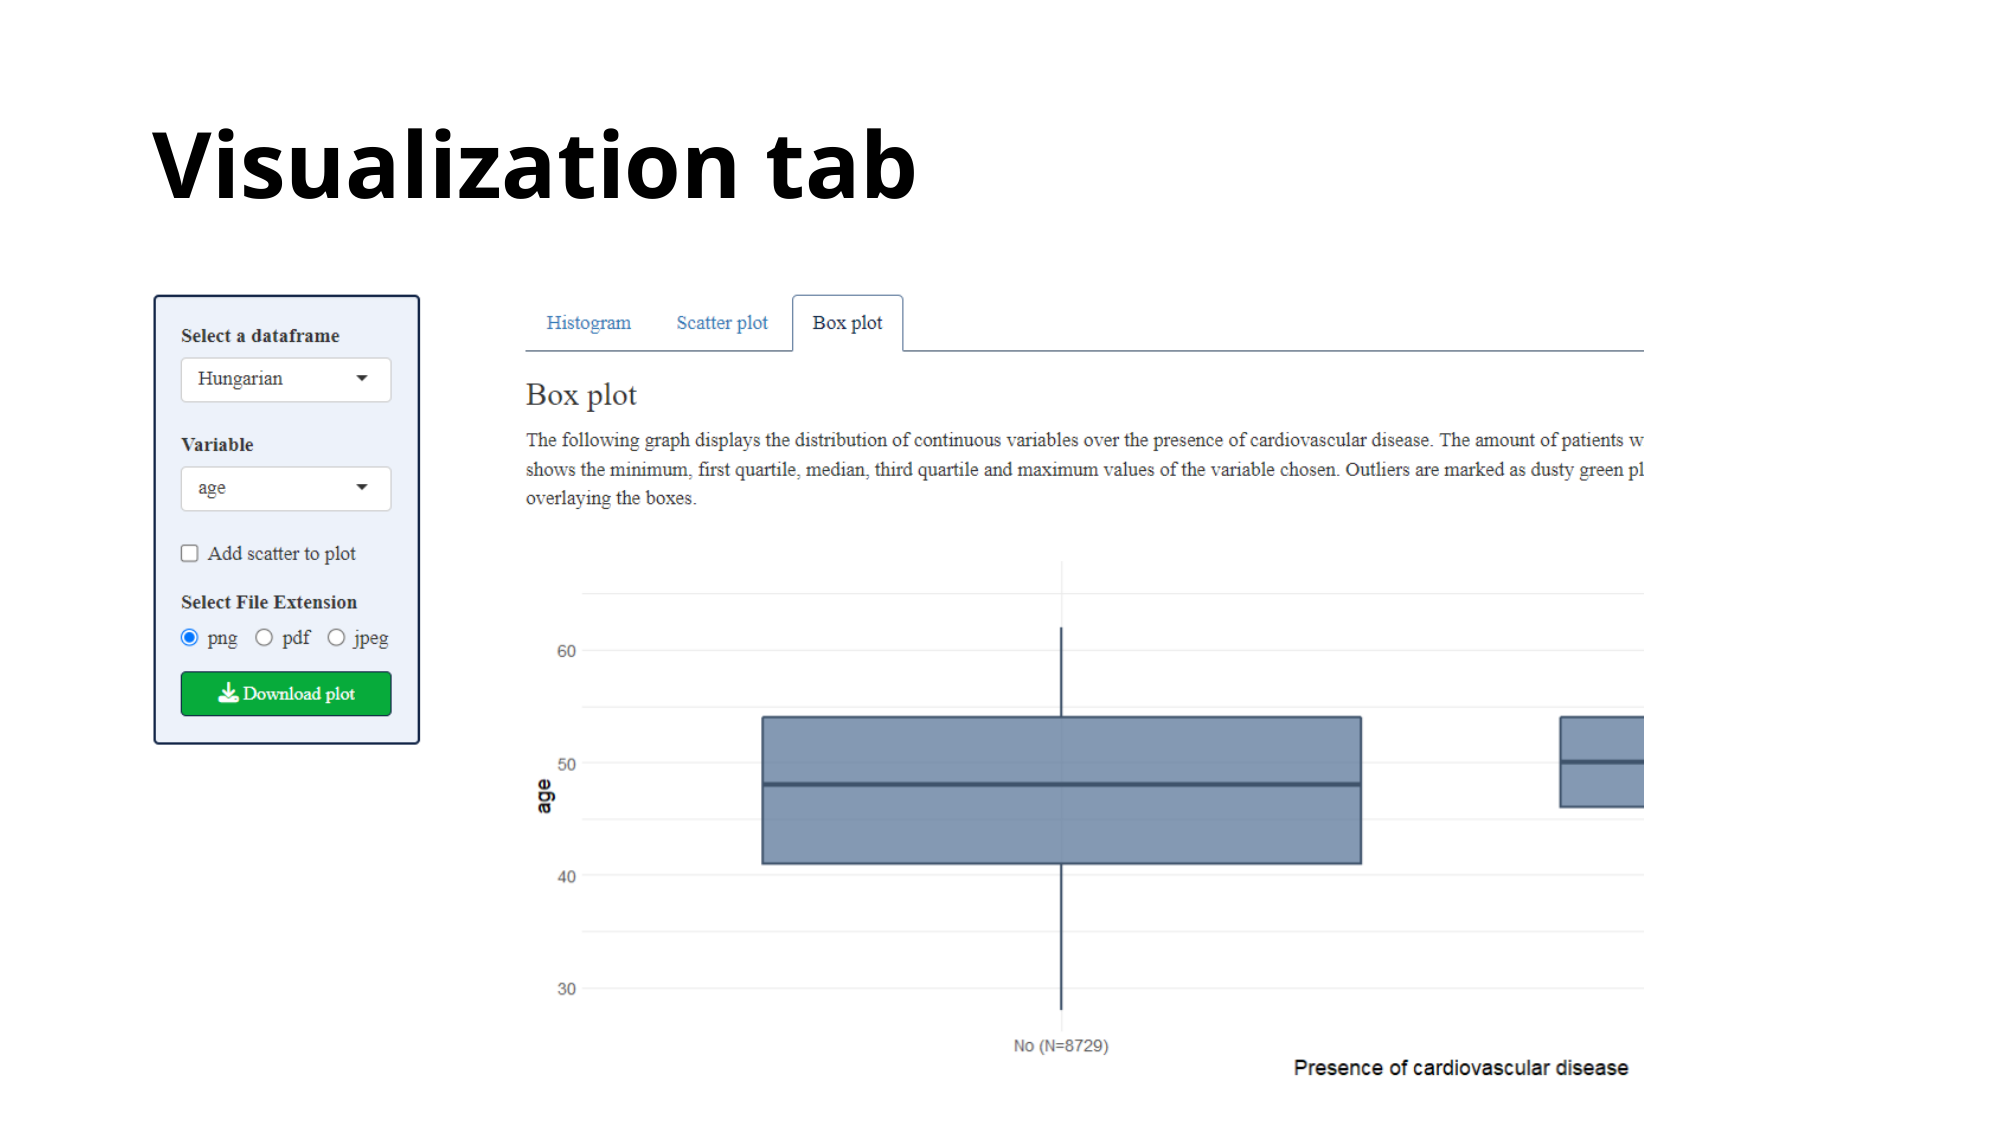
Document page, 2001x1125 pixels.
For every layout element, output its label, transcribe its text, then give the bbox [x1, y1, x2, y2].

title Visualization tab [137, 59, 1863, 278]
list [137, 277, 1644, 1088]
